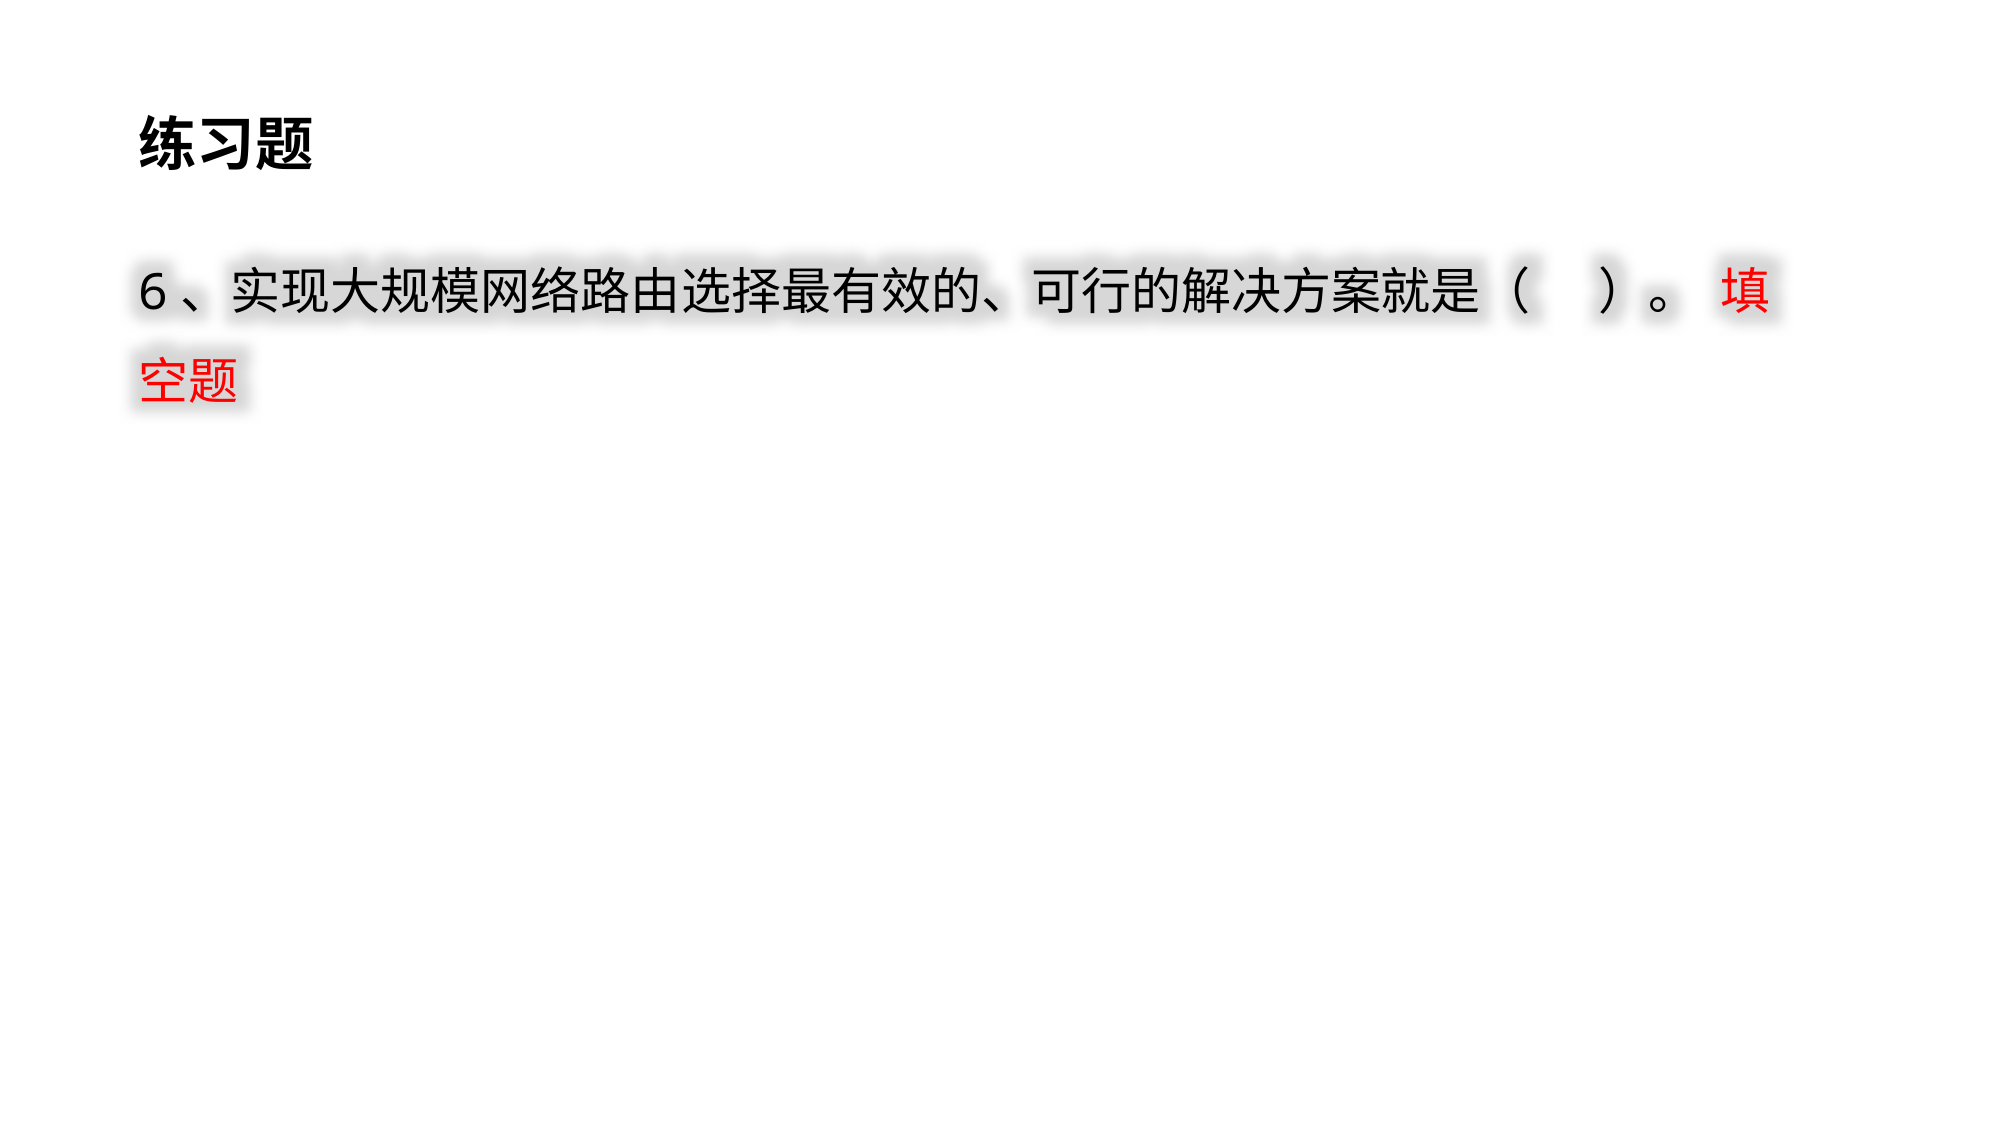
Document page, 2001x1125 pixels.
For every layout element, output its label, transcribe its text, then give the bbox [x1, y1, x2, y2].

text_box 6、实现大规模网络路由选择最有效的、可行的解决方案就是（ ）。 填空题 [120, 219, 1839, 1047]
text_box 练习题 [120, 97, 1568, 187]
